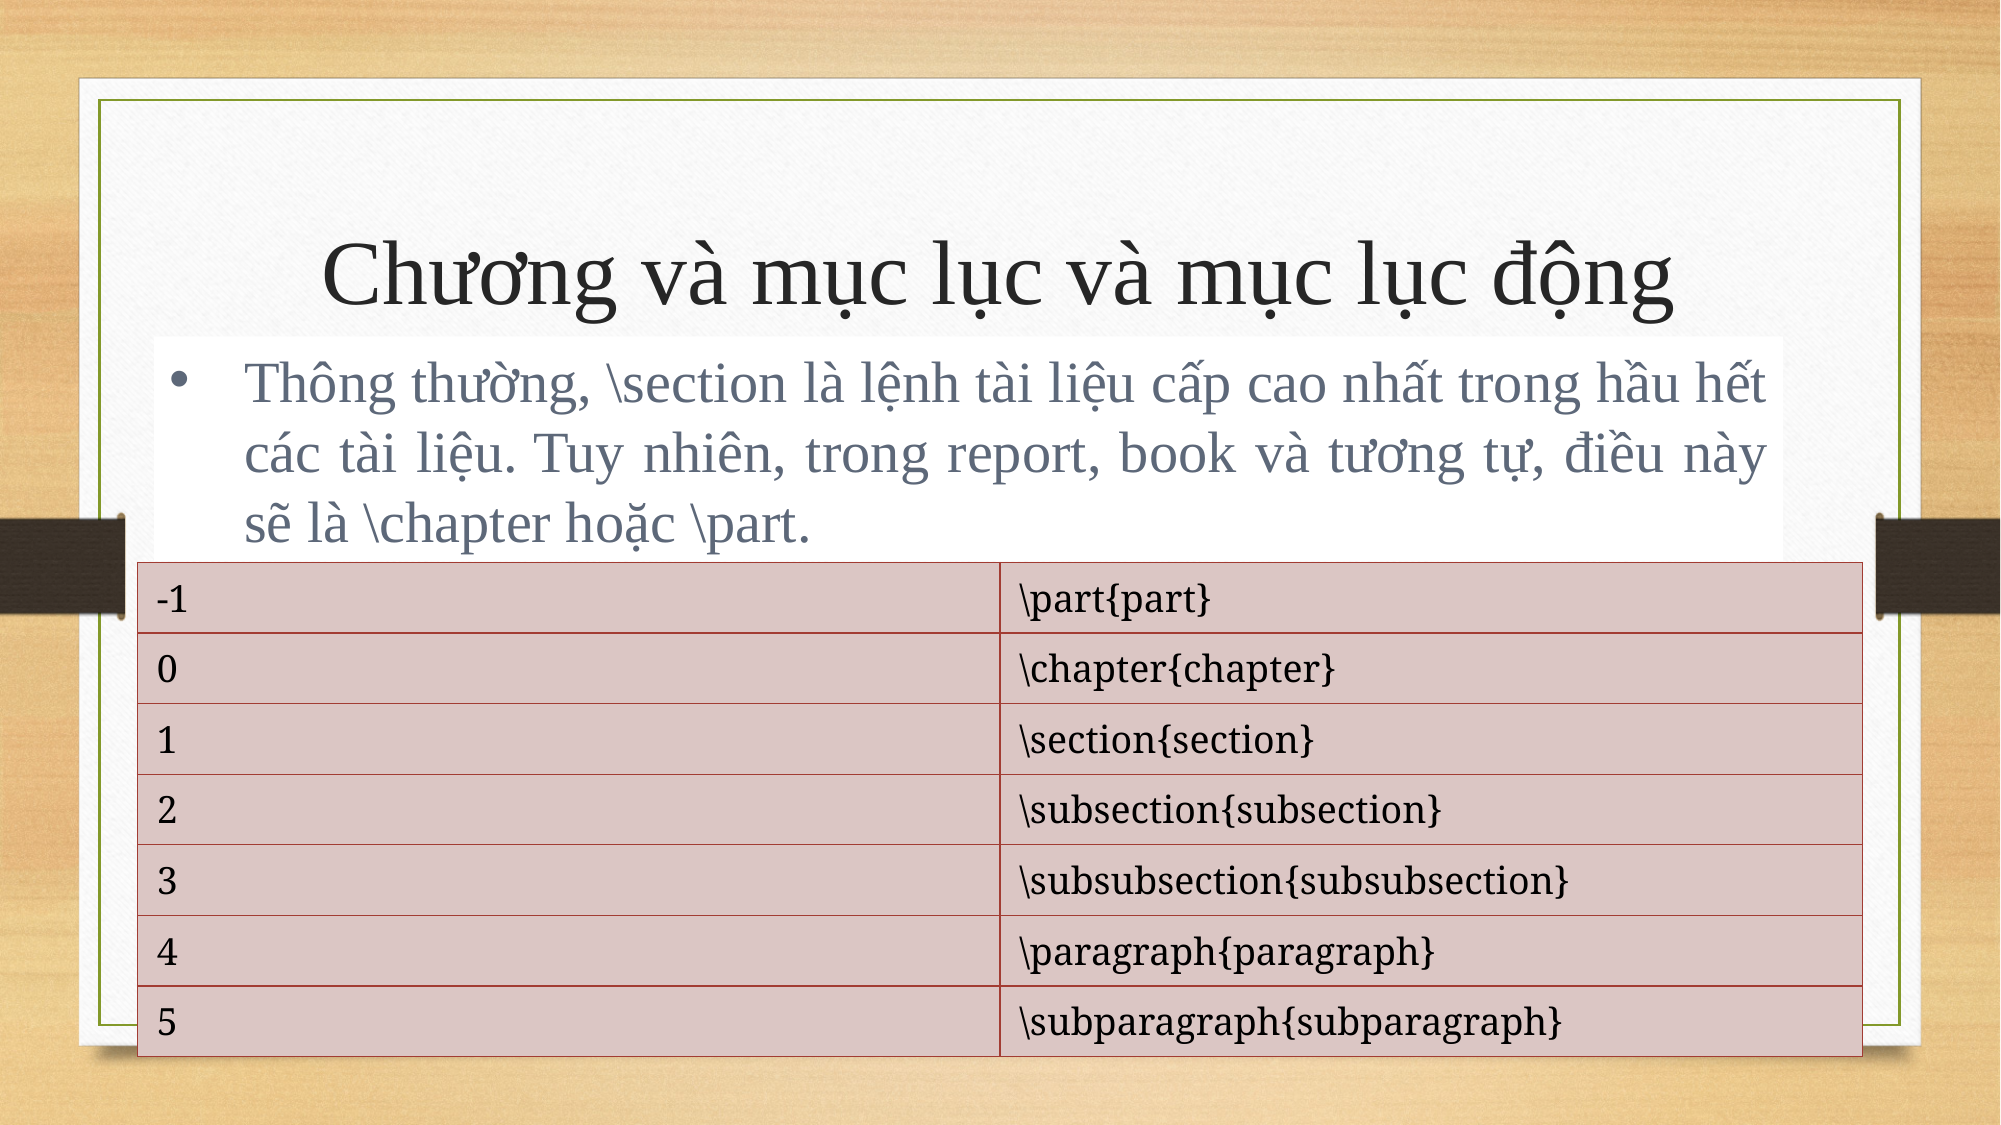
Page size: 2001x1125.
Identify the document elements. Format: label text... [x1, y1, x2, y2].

picture [0, 0, 2001, 1125]
table_cell \chapter{chapter} [1001, 634, 1862, 703]
table_cell 3 [138, 845, 999, 915]
table_cell \subsection{subsection} [1001, 775, 1862, 844]
text_box Thông thường, \section là lệnh tài liệu cấp cao nhất trong hầu hết các tài liệu. Tuy nhiên, trong report, book và tương tự, điều này sẽ là \chapter hoặc \part. [154, 336, 1784, 562]
table_header -1 [138, 563, 999, 632]
table_cell \subparagraph{subparagraph} [1001, 987, 1862, 1056]
table_cell 2 [138, 775, 999, 844]
table_cell \subsubsection{subsubsection} [1001, 845, 1862, 915]
table_cell 1 [138, 704, 999, 774]
table_cell 4 [138, 916, 999, 985]
table_cell 5 [138, 987, 999, 1056]
table_header \part{part} [1001, 563, 1862, 632]
table_cell \section{section} [1001, 704, 1862, 774]
table_cell \paragraph{paragraph} [1001, 916, 1862, 985]
title Chương và mục lục và mục lục động [212, 161, 1788, 375]
table_cell 0 [138, 634, 999, 703]
